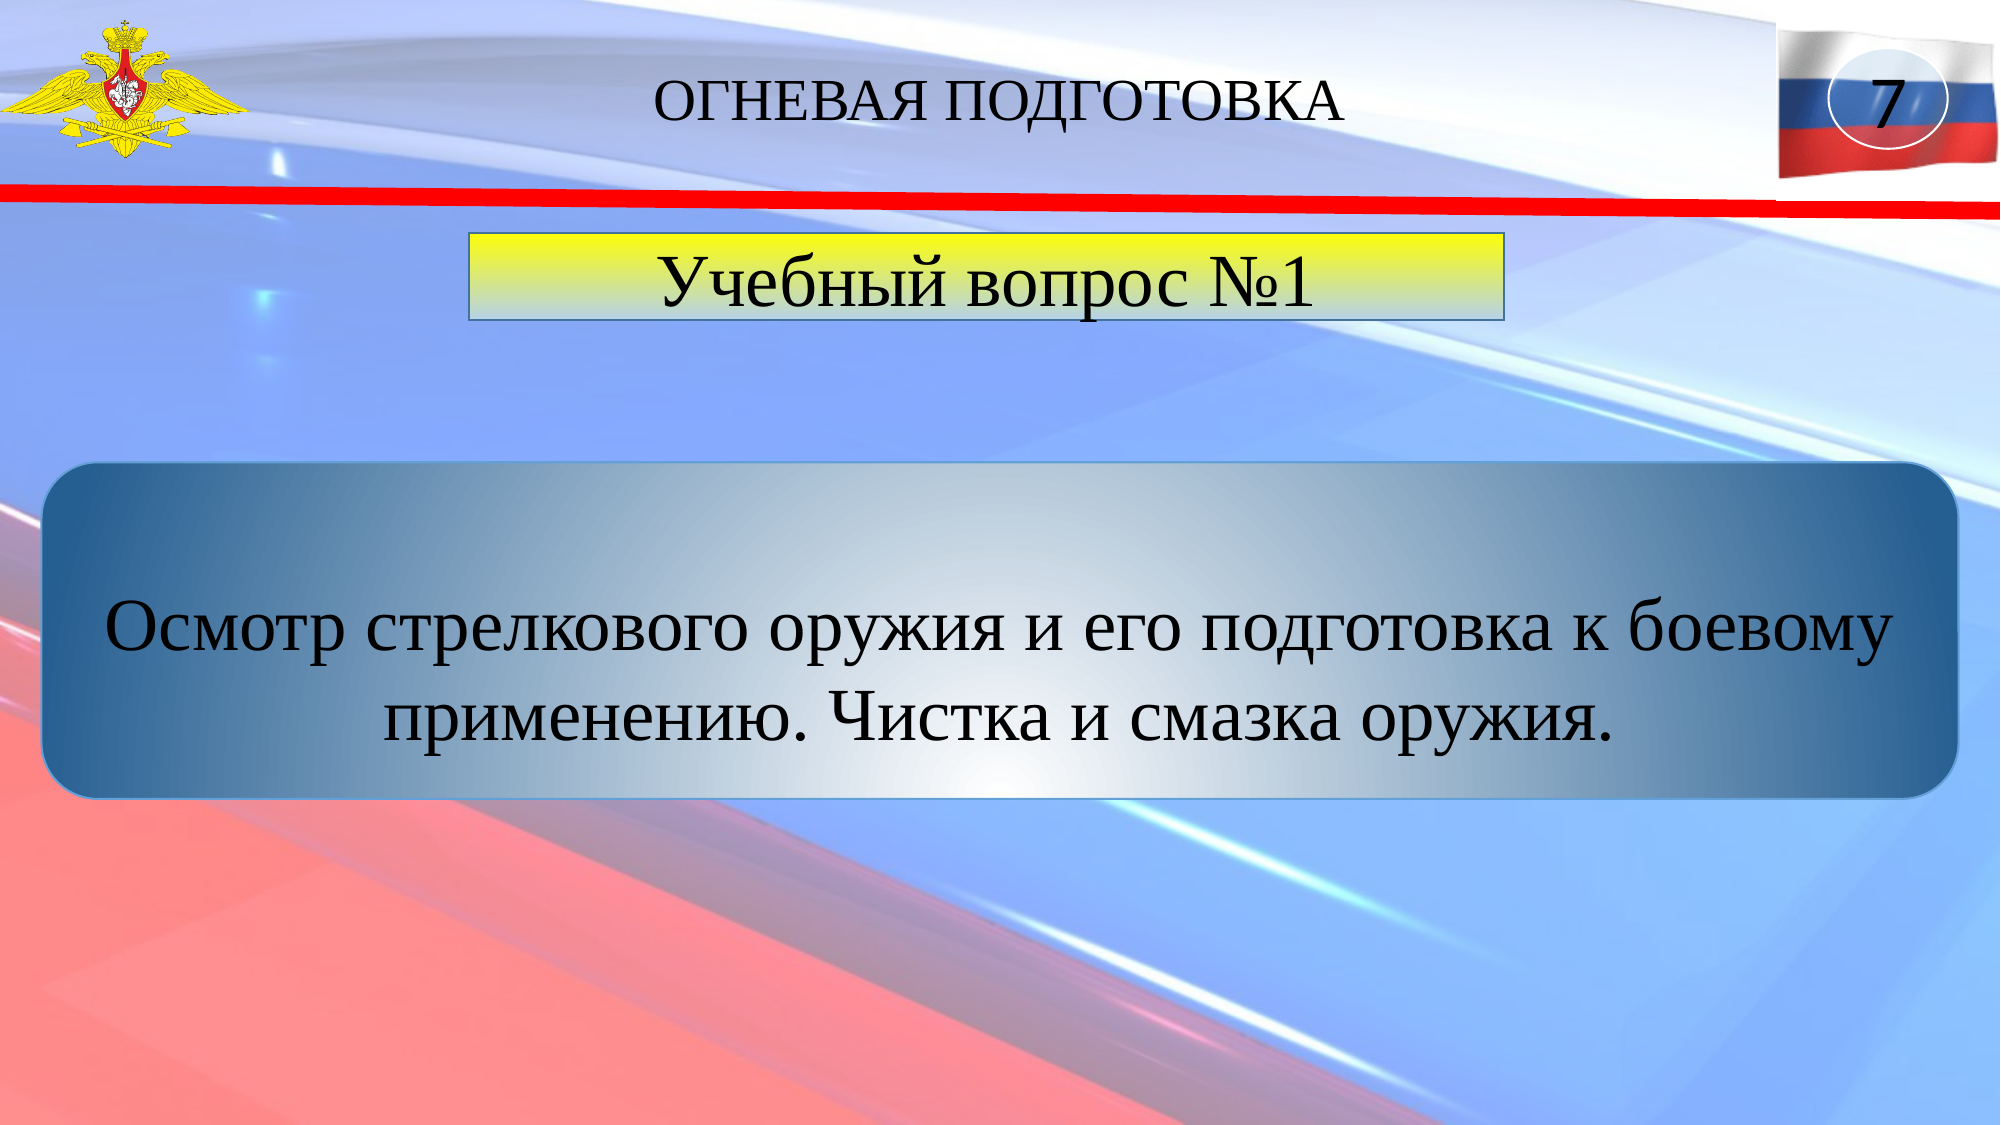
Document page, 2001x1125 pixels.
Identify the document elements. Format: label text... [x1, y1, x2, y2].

picture [1776, 7, 2000, 201]
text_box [0, 193, 2000, 211]
picture [0, 0, 250, 190]
title ОГНЕВАЯ ПОДГОТОВКА [137, 211, 1863, 278]
text_box Учебный вопрос №1 [468, 232, 1505, 321]
title ОГНЕВАЯ ПОДГОТОВКА [250, 59, 1776, 193]
text_box Осмотр стрелкового оружия и его подготовка к боевому применению. Чистка и смазка оружия. [40, 461, 1960, 800]
